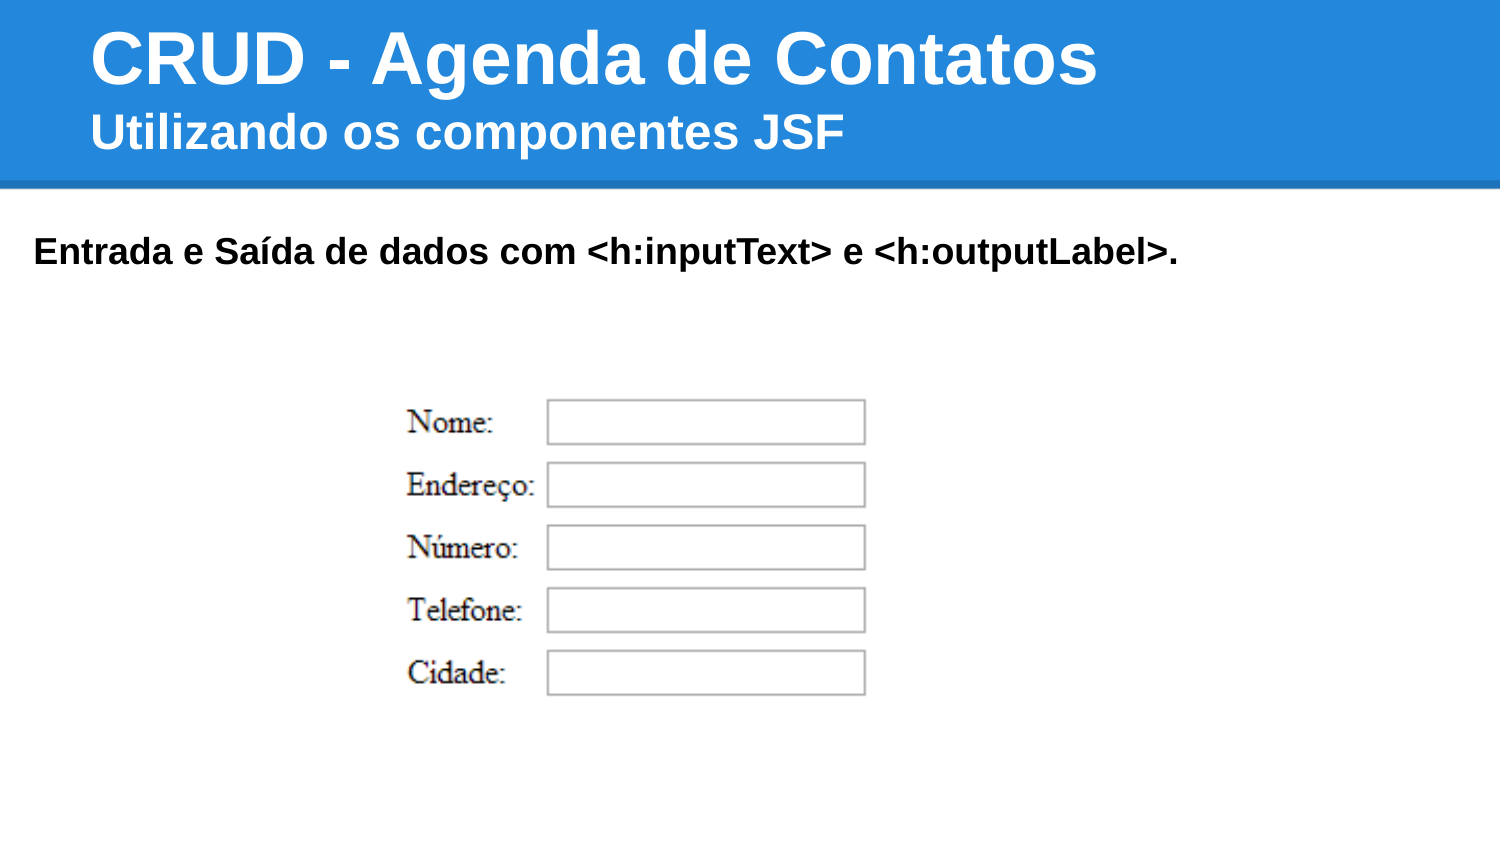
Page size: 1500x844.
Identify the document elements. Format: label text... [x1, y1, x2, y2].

title CRUD - Agenda de Contatos Utilizando os componentes JSF [75, 33, 1425, 175]
text_box [121, 290, 1021, 773]
picture [391, 383, 1102, 703]
text_box Entrada e Saída de dados com <h:inputText> e <h:outputLabel>. [18, 219, 1475, 280]
